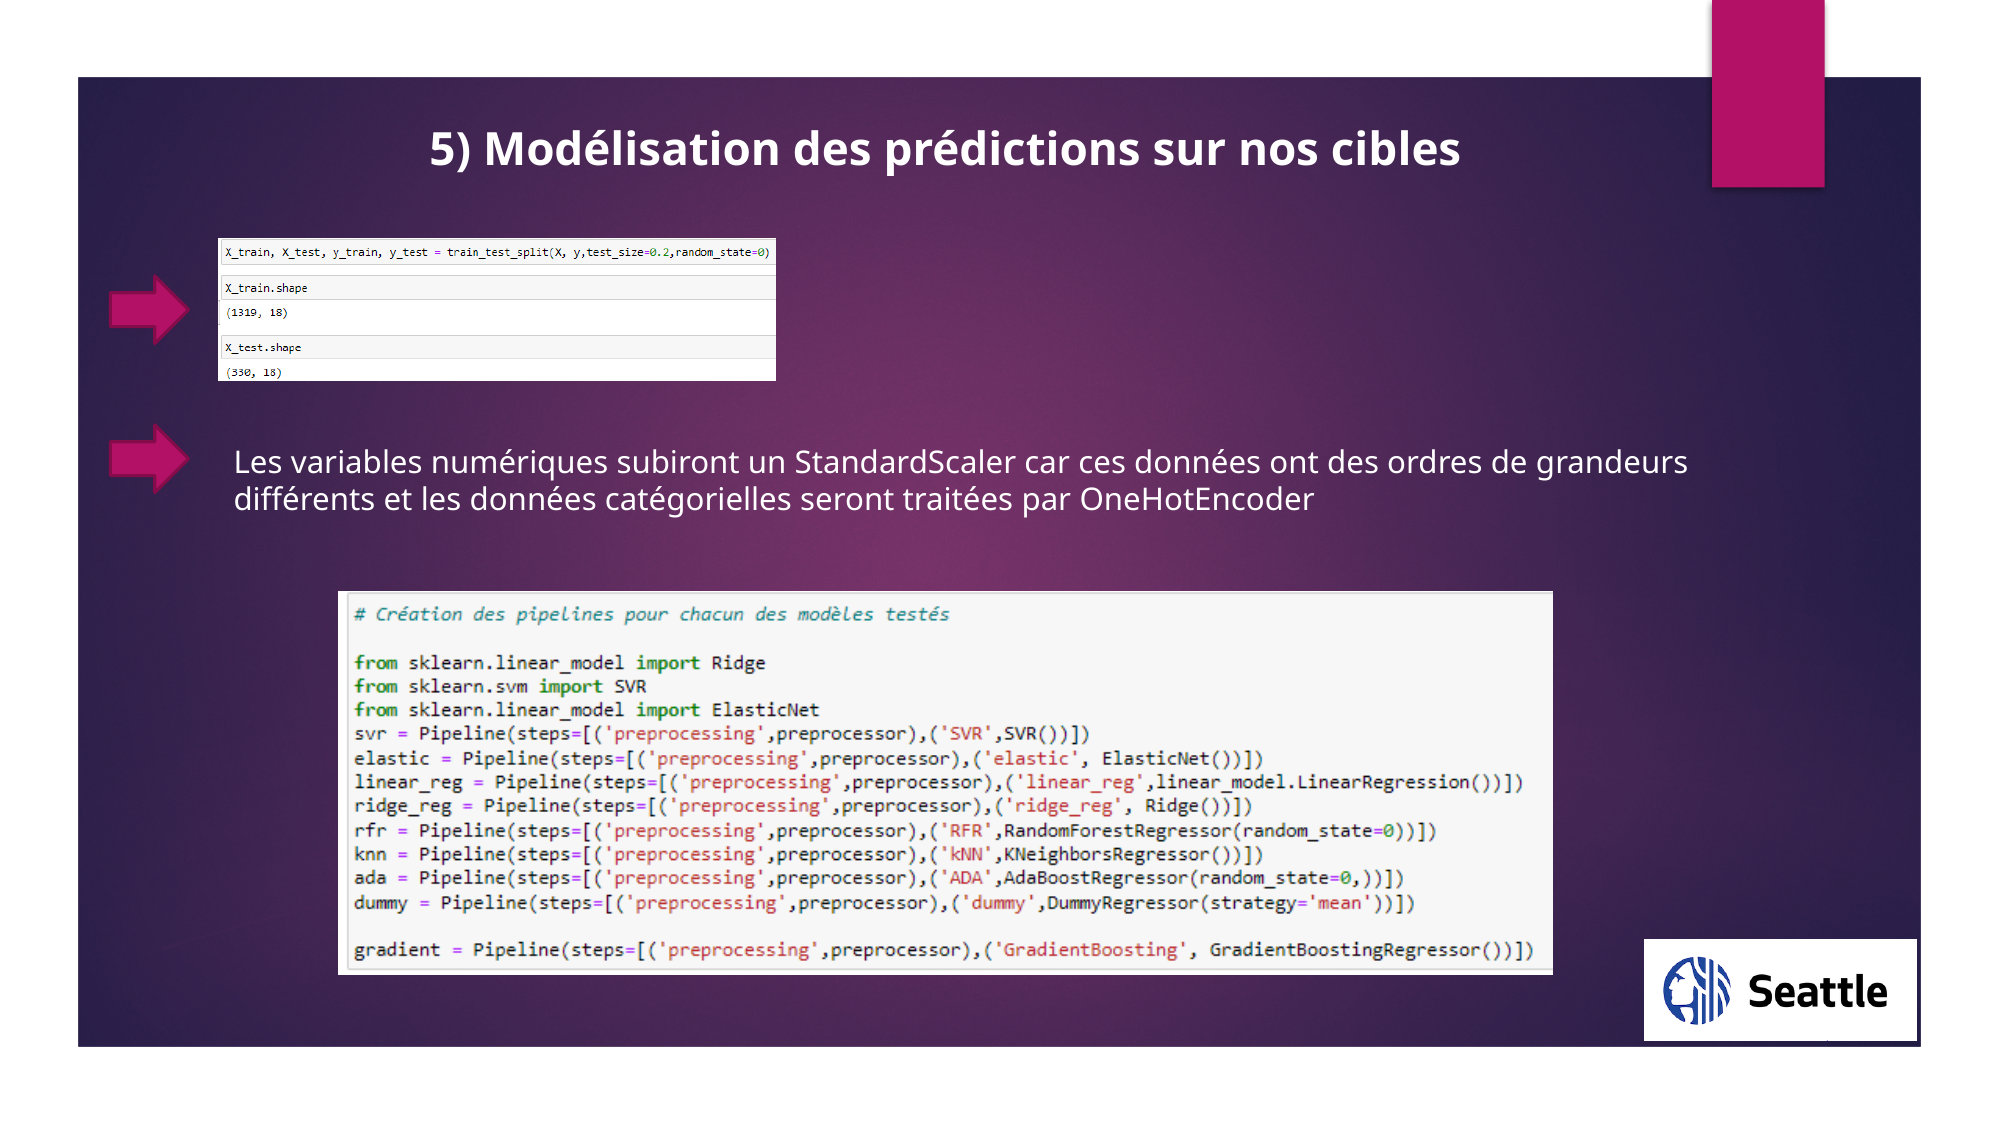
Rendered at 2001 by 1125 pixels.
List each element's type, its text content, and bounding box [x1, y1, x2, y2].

picture [218, 238, 777, 382]
text_box Les variables numériques subiront un StandardScaler car ces données ont des ordres de grandeurs différents et les données catégorielles seront traitées par OneHotEncoder [218, 434, 1777, 525]
text_box [108, 274, 190, 345]
picture [1644, 939, 1917, 1041]
text_box 5) Modélisation des prédictions sur nos cibles [202, 111, 1689, 182]
picture [338, 591, 1553, 975]
text_box [108, 423, 190, 494]
